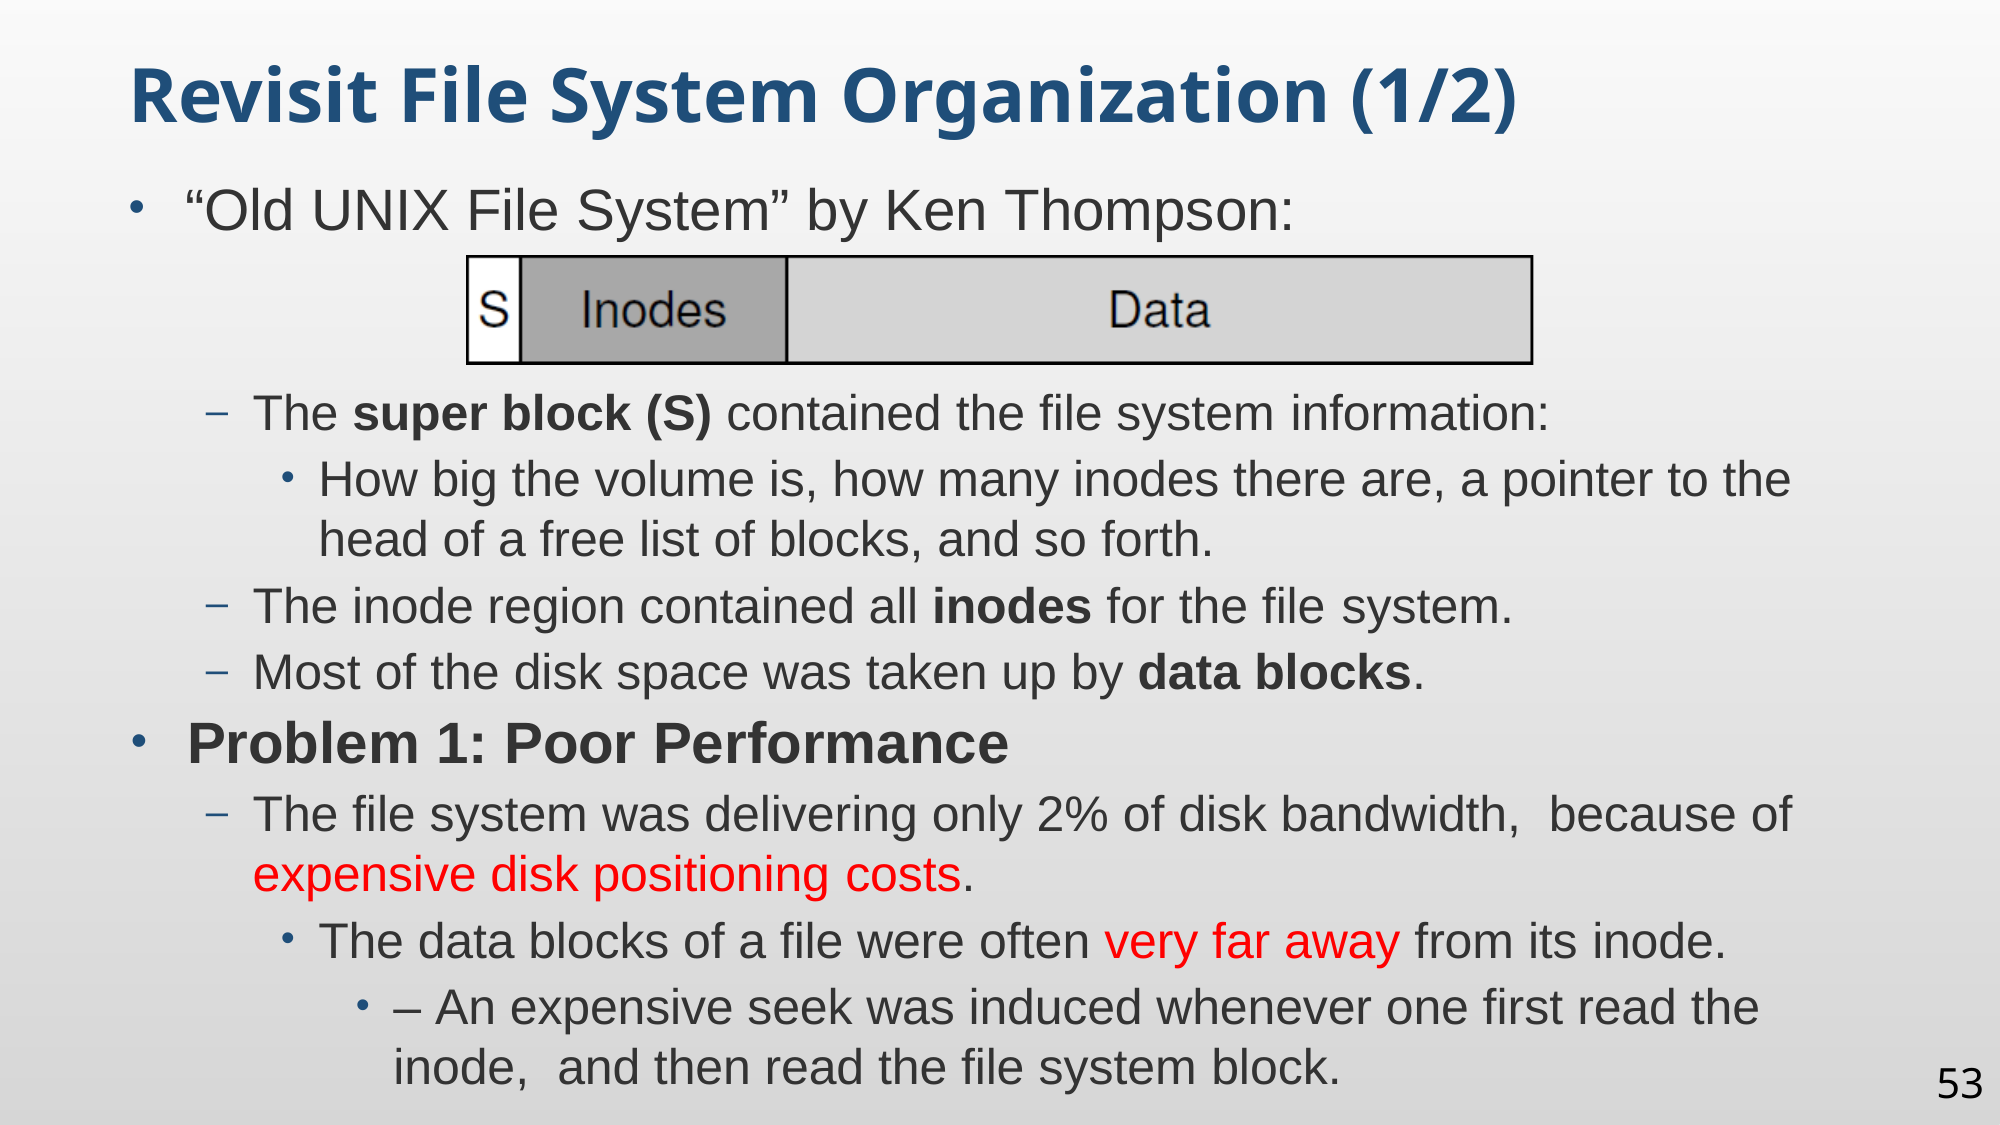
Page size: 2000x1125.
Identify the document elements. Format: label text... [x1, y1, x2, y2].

text_box Revisit File System Organization (1/2) [113, 30, 1810, 147]
text_box [466, 255, 1534, 365]
text_box 53 [1811, 1070, 2000, 1101]
list “Old UNIX File System” by Ken Thompson: The super block (S) contained the file system information: How big the volume is, how many inodes there are, a pointer to the head of a free list of blocks, and so forth. The inode region contained all inodes for the file system. Most of the disk space was taken up by data blocks. Problem 1: Poor Performance The file system was delivering only 2% of disk bandwidth, because of expensive disk positioning costs. The data blocks of a file were often very far away from its inode. – An expensive seek was induced whenever one first read the inode, and then read the file system block. [113, 164, 1922, 1076]
